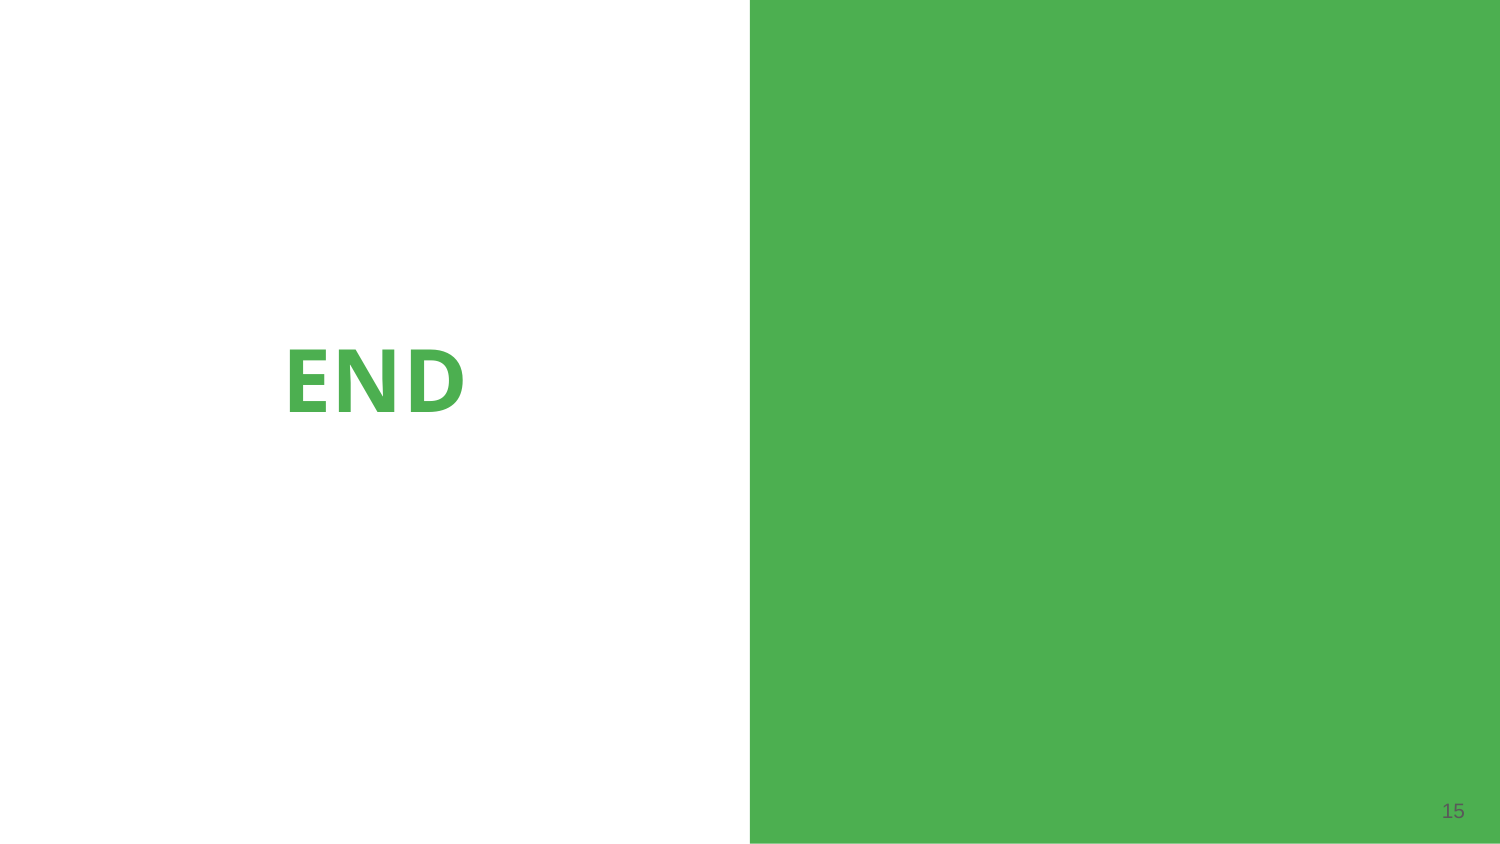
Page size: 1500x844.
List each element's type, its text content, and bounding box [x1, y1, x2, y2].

slide_number 15 [1389, 777, 1480, 842]
title END [43, 202, 708, 446]
